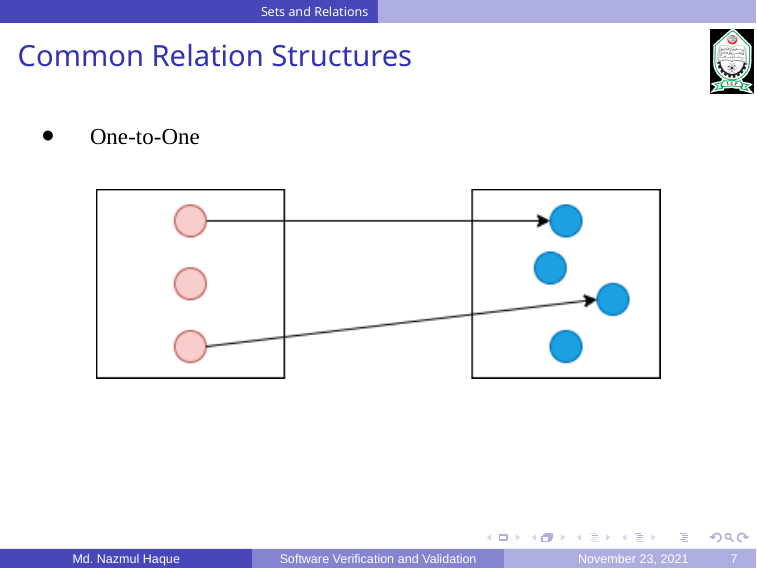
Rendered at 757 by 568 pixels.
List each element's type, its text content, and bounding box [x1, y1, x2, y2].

picture [740, 29, 754, 94]
text_box Sets and Relations [0, 0, 377, 23]
text_box [377, 0, 756, 23]
picture [95, 189, 661, 379]
text_box One-to-One [0, 106, 757, 523]
text_box Common Relation Structures [15, 27, 740, 102]
